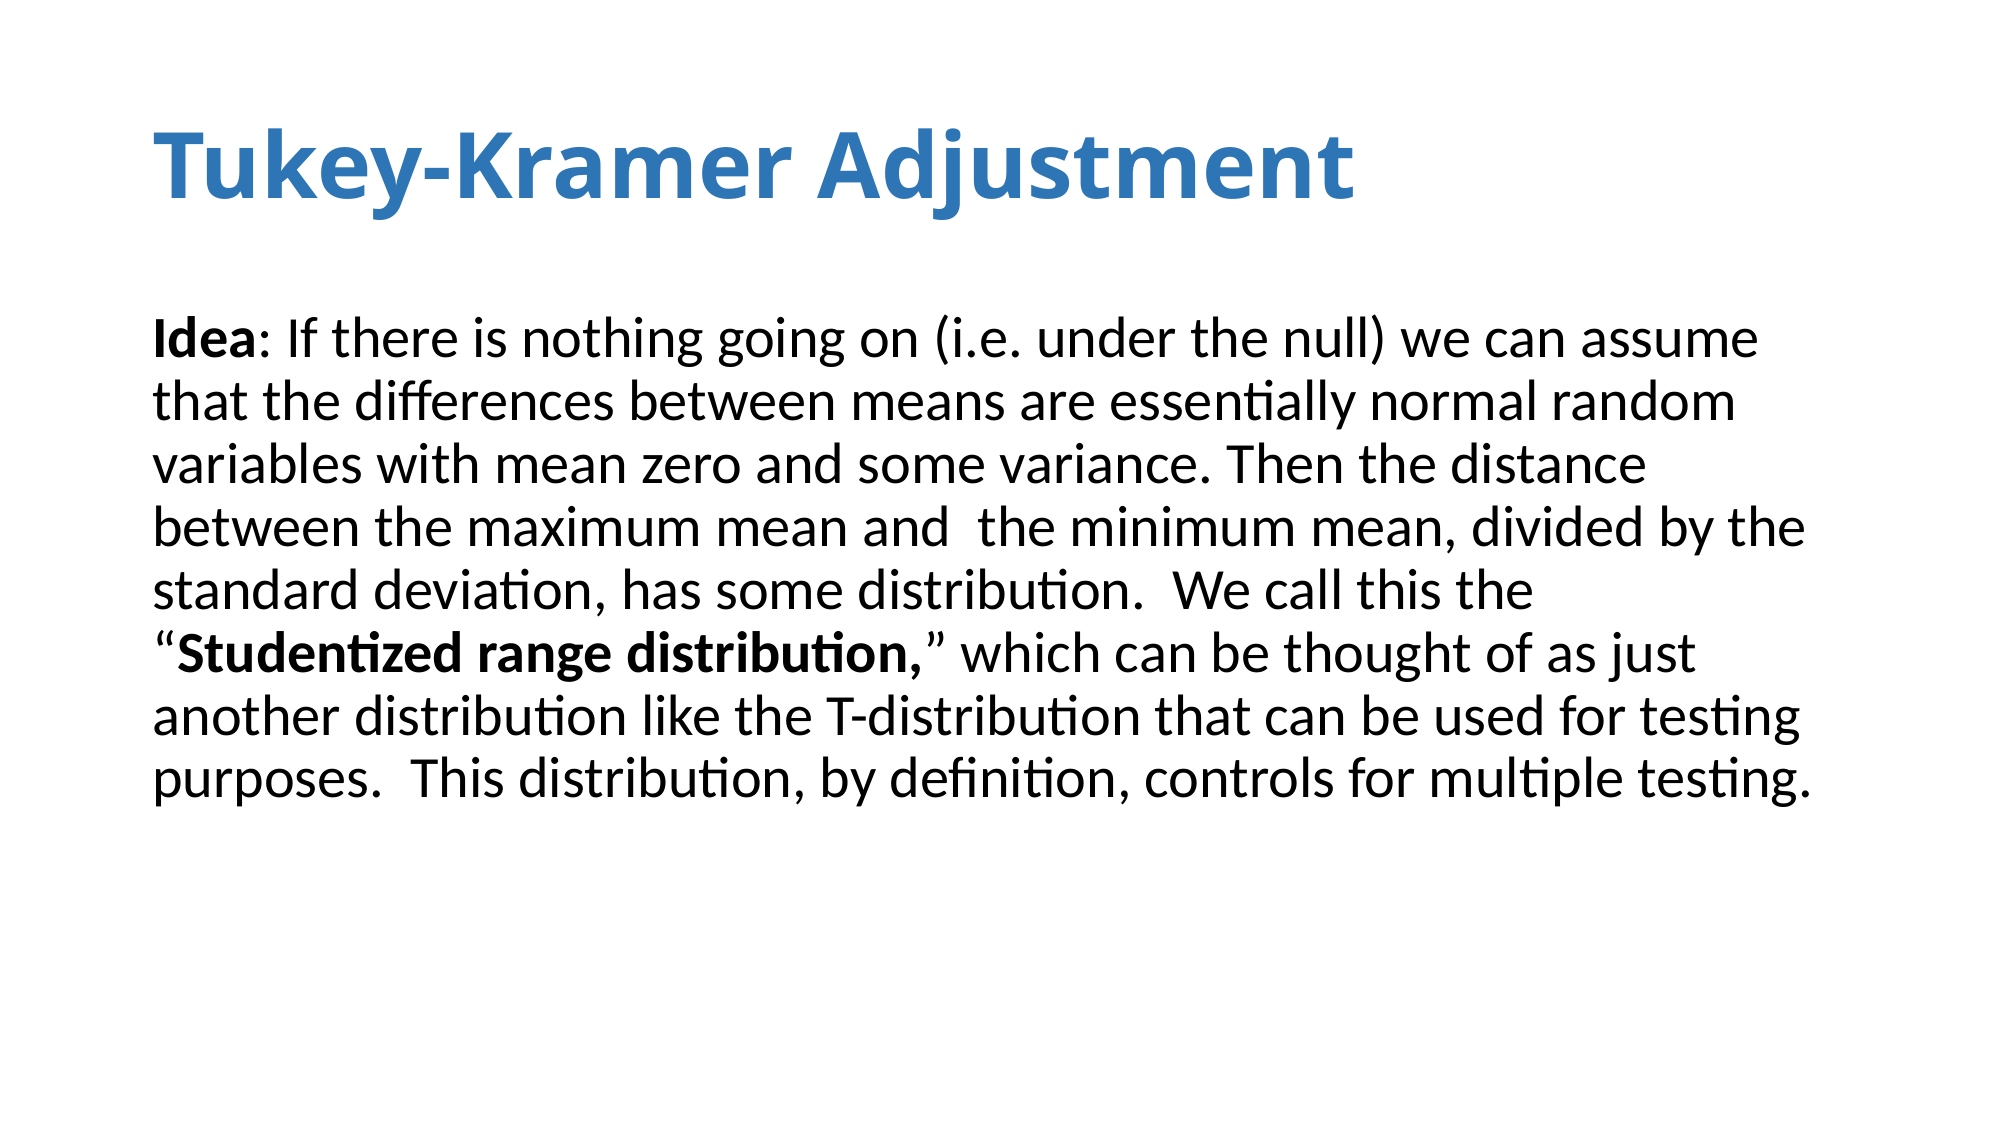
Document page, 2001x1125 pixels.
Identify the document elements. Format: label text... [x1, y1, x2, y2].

list Idea: If there is nothing going on (i.e. under the null) we can assume that the differences between means are essentially normal random variables with mean zero and some variance. Then the distance between the maximum mean and the minimum mean, divided by the standard deviation, has some distribution. We call this the “Studentized range distribution,” which can be thought of as just another distribution like the T-distribution that can be used for testing purposes. This distribution, by definition, controls for multiple testing. [137, 299, 1863, 1014]
title Tukey-Kramer Adjustment [137, 59, 1863, 278]
